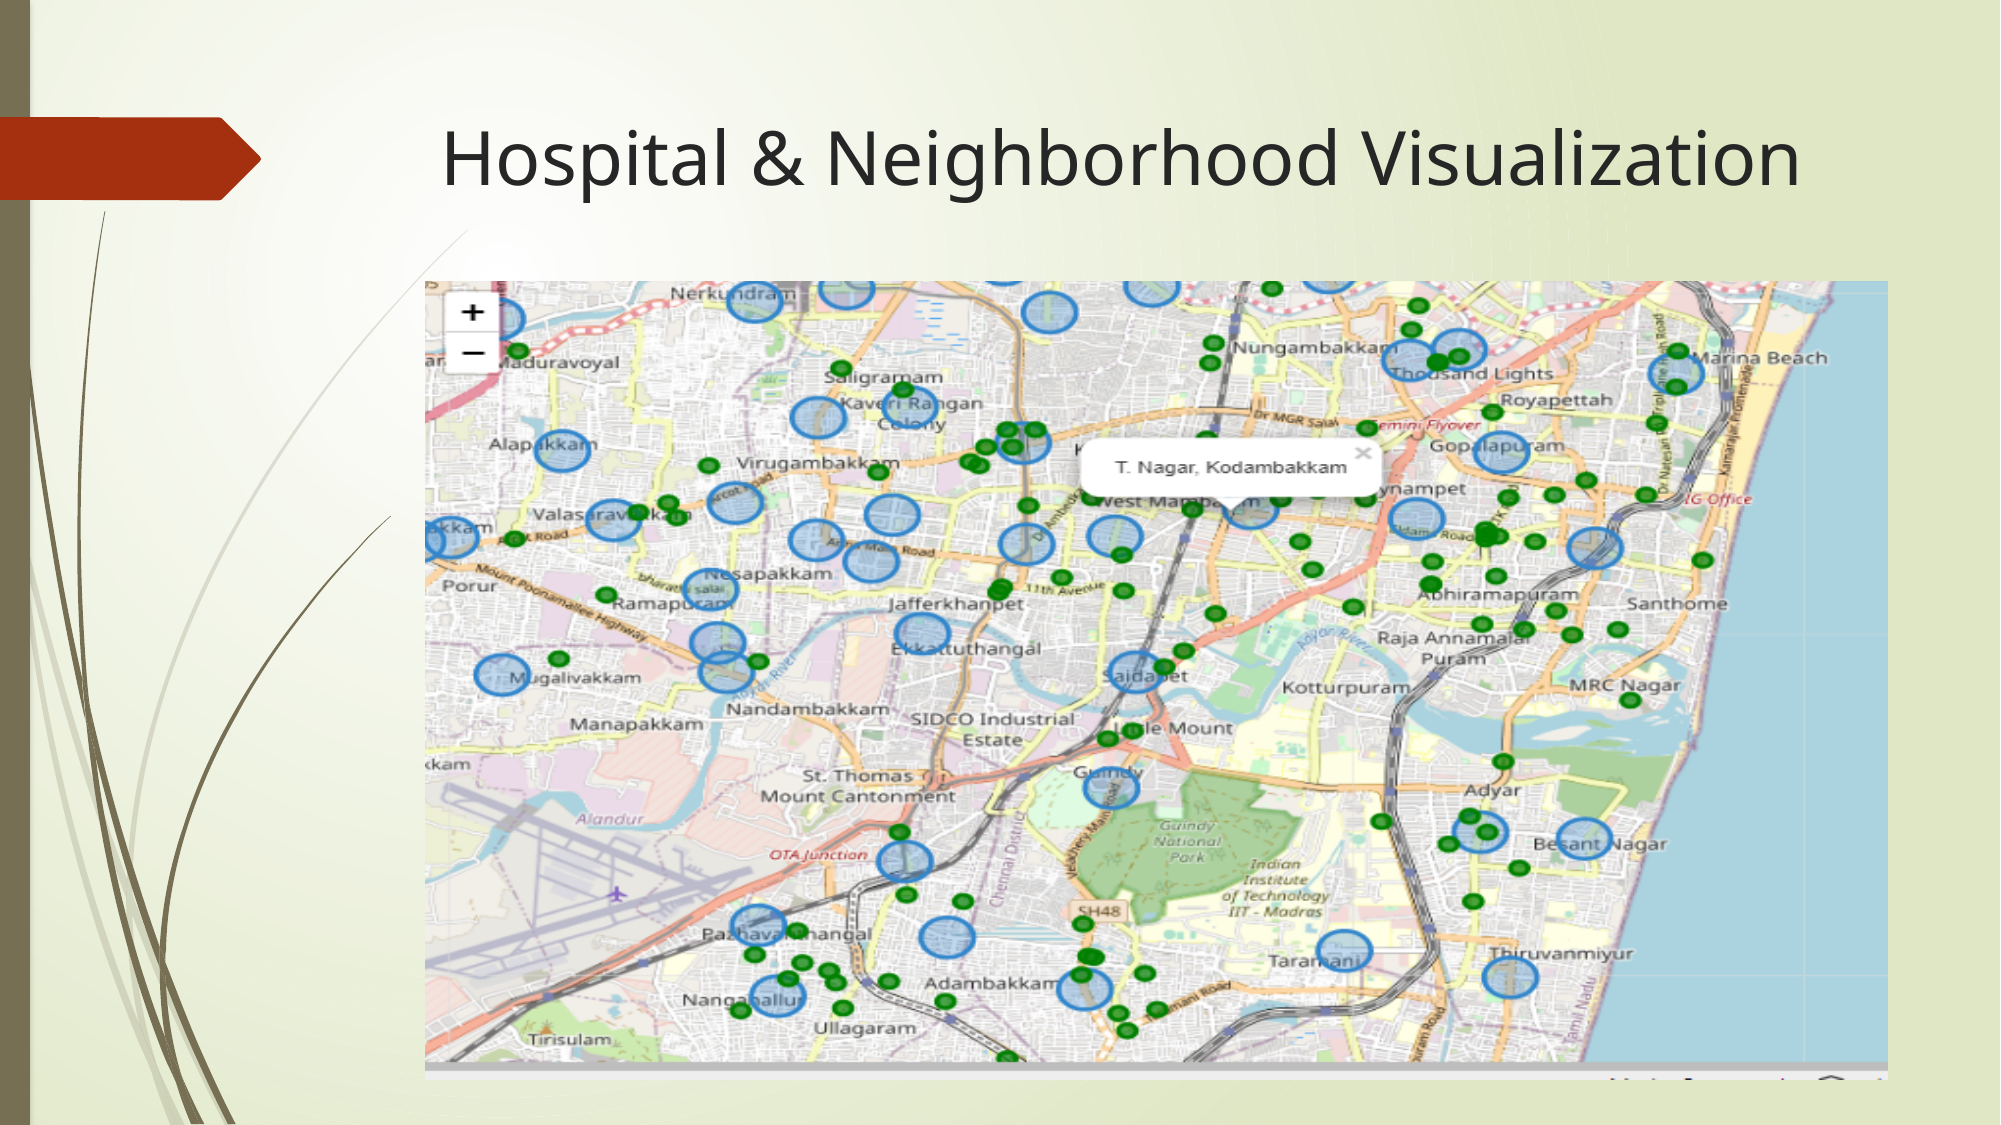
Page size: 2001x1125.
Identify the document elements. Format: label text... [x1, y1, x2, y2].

title Hospital & Neighborhood Visualization [425, 102, 1888, 281]
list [425, 281, 1888, 1080]
